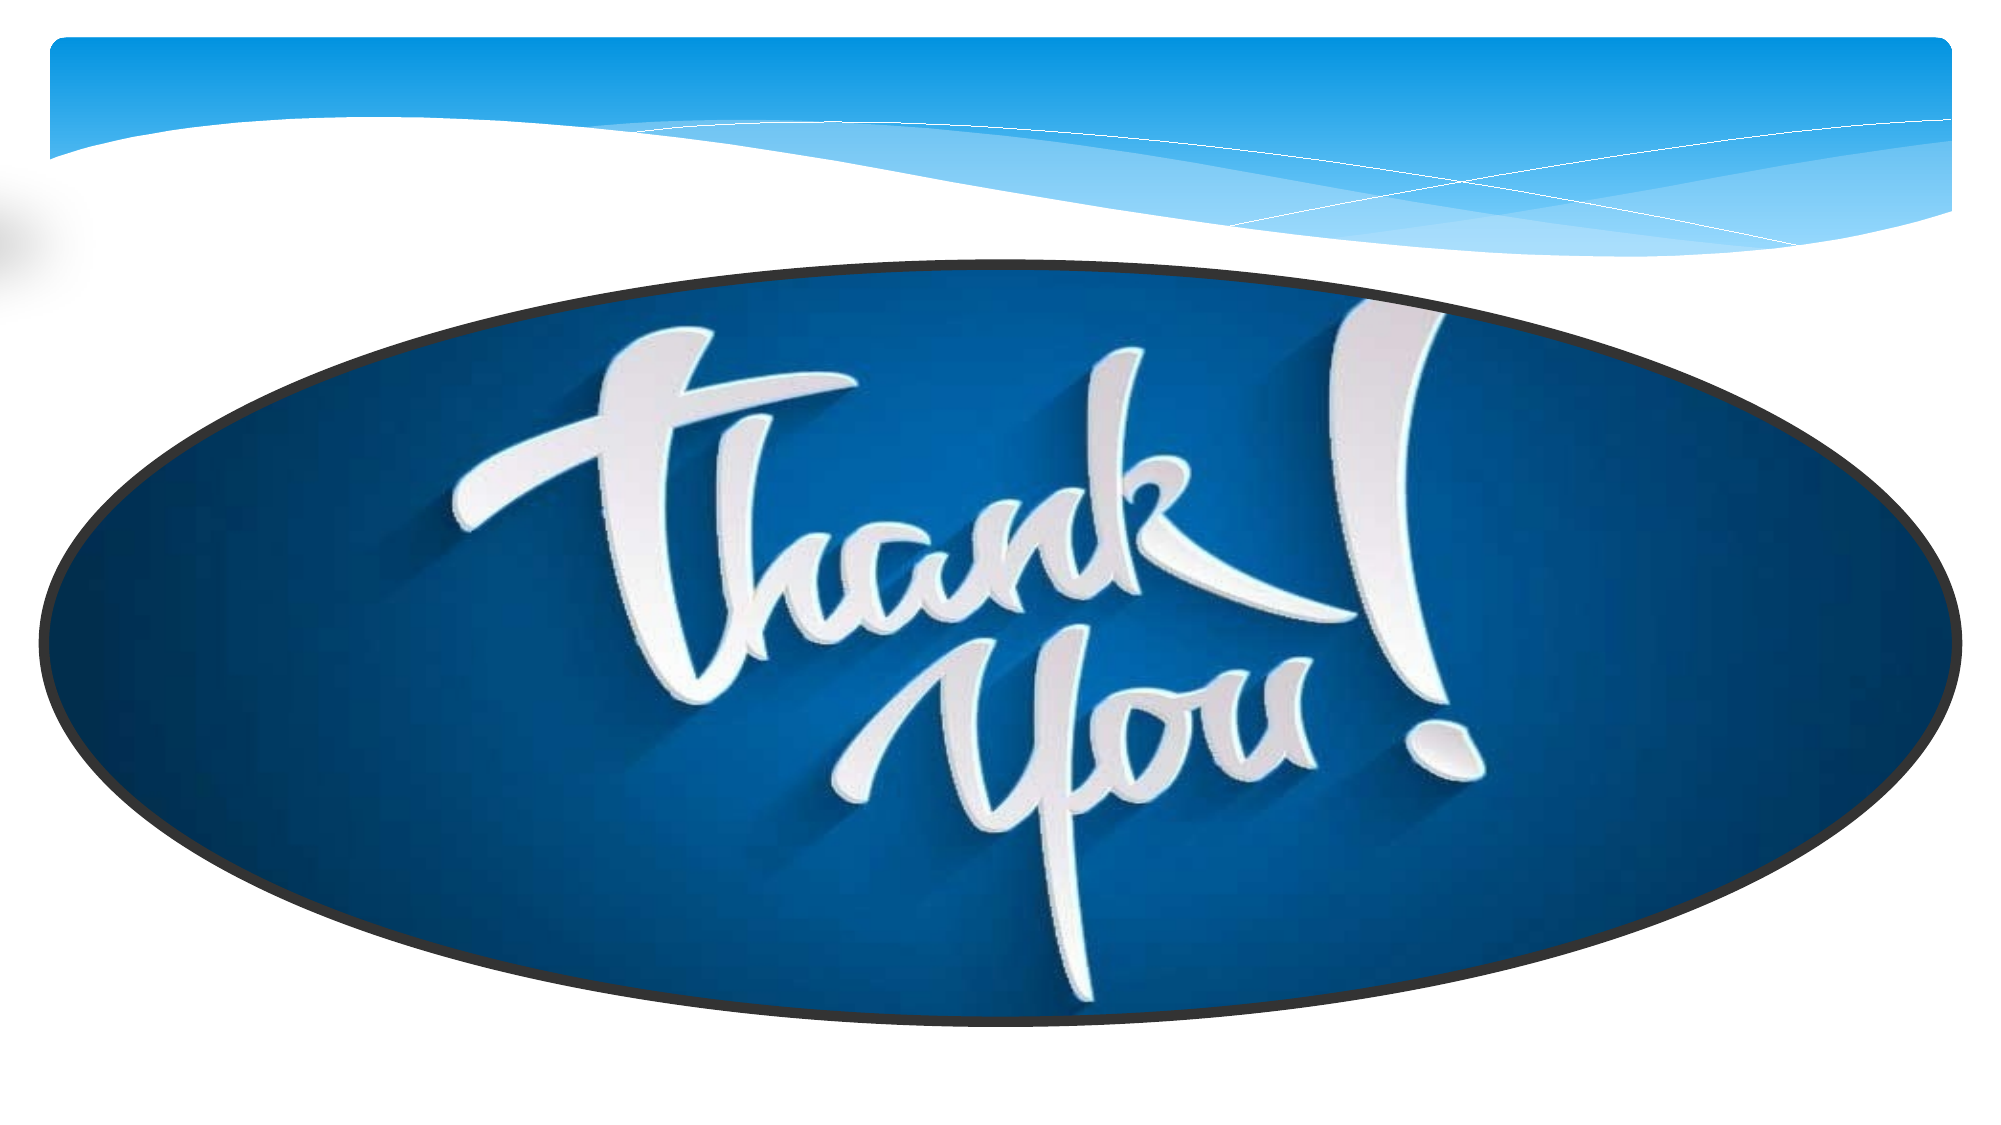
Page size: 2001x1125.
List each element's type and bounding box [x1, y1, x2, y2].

picture [43, 264, 1958, 1022]
